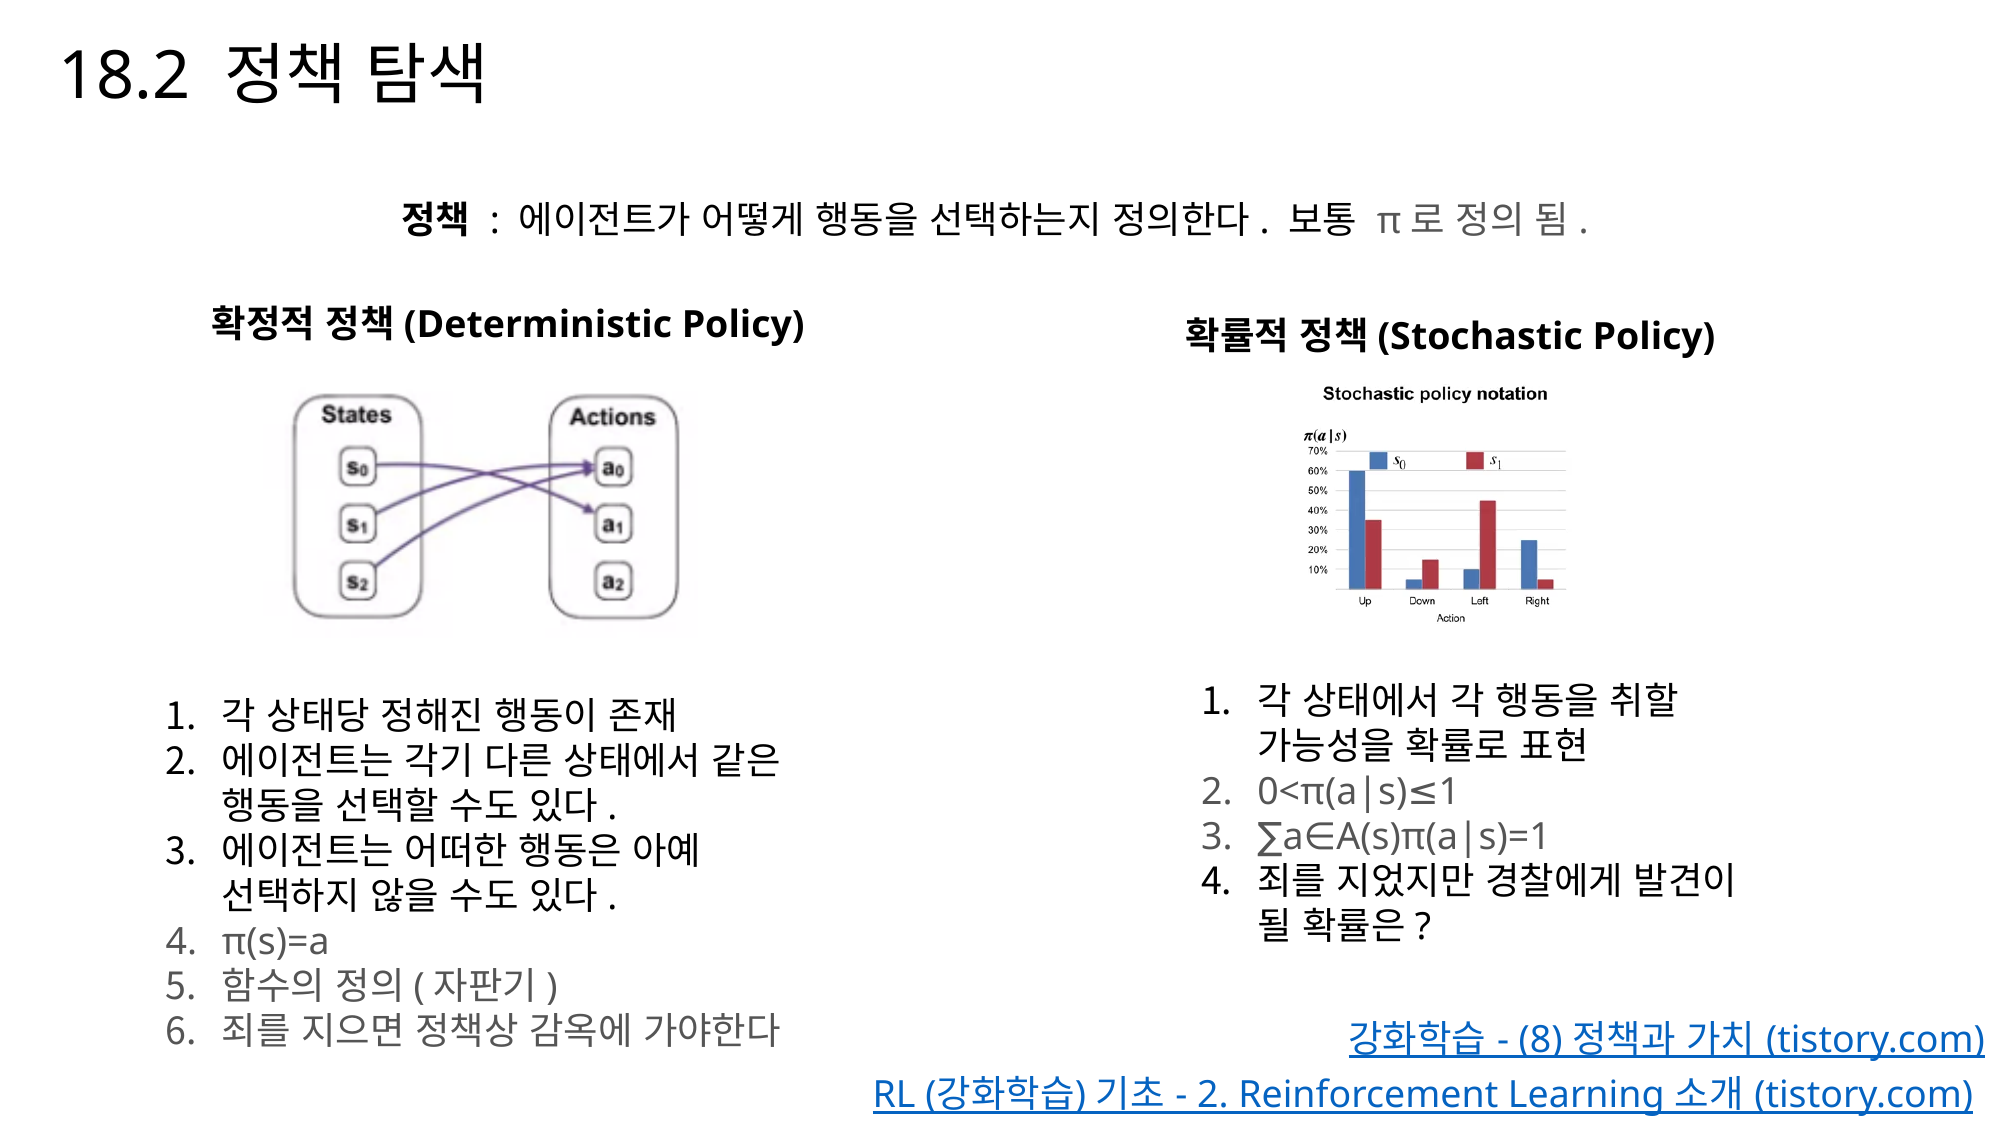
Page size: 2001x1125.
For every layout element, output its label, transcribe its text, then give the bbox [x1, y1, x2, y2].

text_box 확률적 정책(Stochastic Policy) [1170, 304, 1731, 365]
text_box 각 상태당 정해진 행동이 존재 에이전트는 각기 다른 상태에서 같은 행동을 선택할 수도 있다. 에이전트는 어떠한 행동은 아예 선택하지 않을 수도 있다. π(s)=a 함수의 정의(자판기) 죄를 지으면 정책상 감옥에 가야한다 [150, 684, 840, 1059]
text_box 강화학습 - (8) 정책과 가치 (tistory.com) [712, 1007, 2000, 1077]
text_box 정책 : 에이전트가 어떻게 행동을 선택하는지 정의한다. 보통 π로 정의 됨. [386, 188, 1614, 249]
picture [263, 376, 698, 638]
text_box 확정적 정책(Deterministic Policy) [197, 292, 820, 353]
picture [1288, 375, 1592, 646]
text_box 각 상태에서 각 행동을 취할 가능성을 확률로 표현 0<π(a|s)≤1 ∑a∈A(s)π(a|s)=1 죄를 지었지만 경찰에게 발견이 될 확률은? [1186, 669, 1768, 955]
text_box RL (강화학습) 기초 - 2. Reinforcement Learning 소개 (tistory.com) [858, 1077, 2000, 1125]
title 18.2 정책 탐색 [0, 0, 1024, 121]
